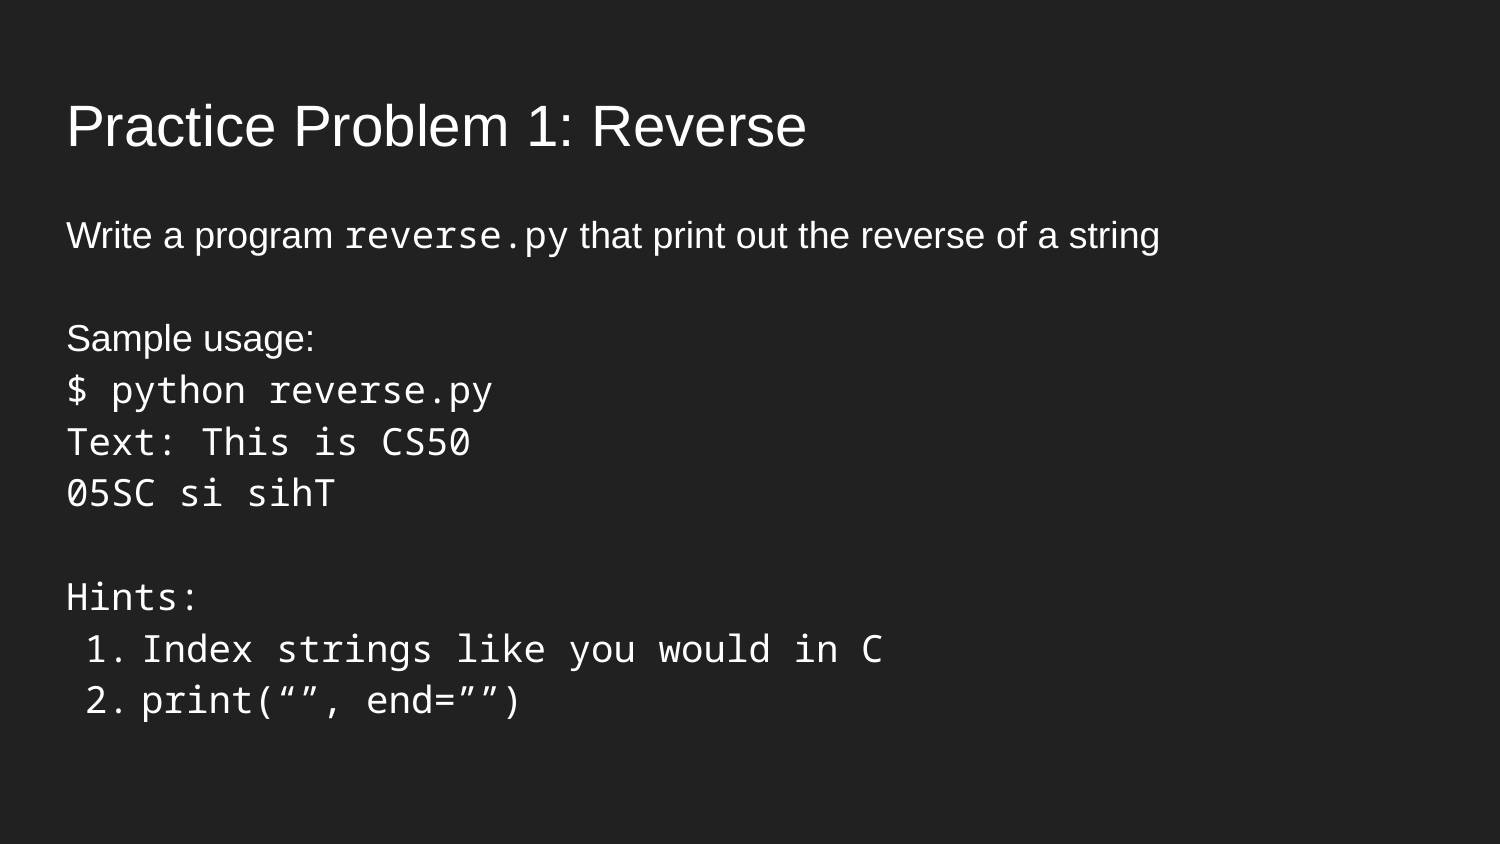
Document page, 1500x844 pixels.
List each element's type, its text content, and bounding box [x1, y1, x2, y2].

list Write a program reverse.py that print out the reverse of a string Sample usage: $ python reverse.py Text: This is CS50 05SC si sihT Hints: Index strings like you would in C print(“”, end=””) [51, 189, 1449, 750]
title Practice Problem 1: Reverse [51, 72, 1449, 167]
